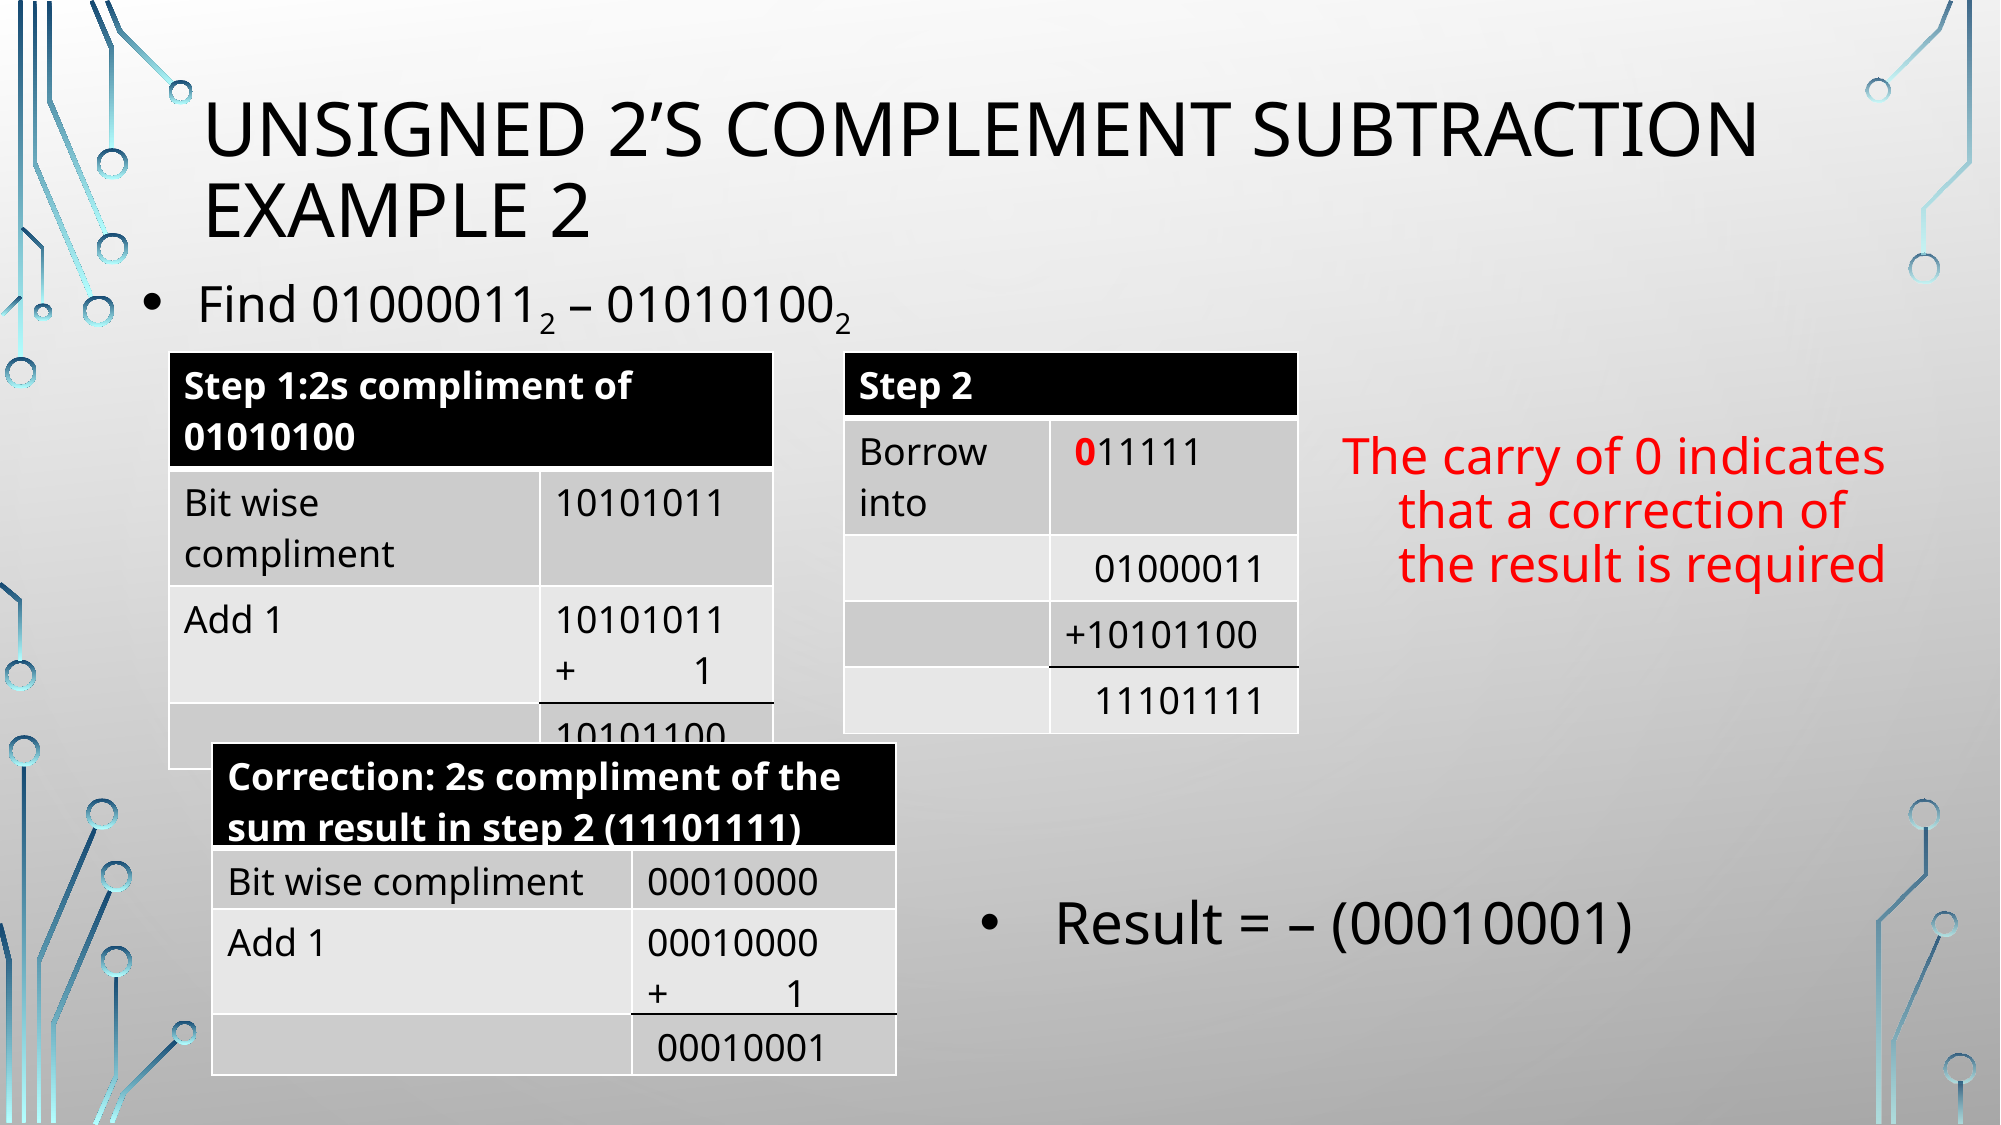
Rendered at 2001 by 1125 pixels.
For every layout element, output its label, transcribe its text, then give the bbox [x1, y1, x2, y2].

table_cell 00010001 [633, 1015, 895, 1074]
table_cell Borrow into [845, 421, 1049, 534]
table_cell [845, 536, 1049, 600]
text_box Result = – (00010001) [964, 879, 1648, 1034]
table_cell Add 1 [170, 587, 539, 702]
table_cell 01000011 [1051, 536, 1297, 600]
table_cell 11101111 [1051, 668, 1297, 733]
table_cell Add 1 [213, 910, 631, 1013]
table_cell Bit wise compliment [170, 472, 539, 585]
table_cell 10101011 [541, 472, 772, 585]
table_cell 10101011 + 1 [541, 587, 772, 702]
table_header Correction: 2s compliment of the sum result in step 2 (11101111) [213, 744, 895, 845]
table_cell [213, 1015, 631, 1074]
table_cell [845, 602, 1049, 666]
table_cell Bit wise compliment [213, 851, 631, 908]
text_box Find 010000112 – 010101002 01000011 [126, 265, 1926, 1091]
table_cell 00010000 + 1 [633, 910, 895, 1013]
table_cell 011111 [1051, 421, 1297, 534]
table_header Step 2 [845, 353, 1297, 415]
table_cell 10101100 [541, 704, 772, 742]
table_cell +10101100 [1051, 602, 1297, 666]
table_cell 00010000 [633, 851, 895, 908]
table_cell [170, 704, 539, 768]
text_box The carry of 0 indicates that a correction of the result is required [1327, 424, 1926, 601]
table_cell [845, 668, 1049, 733]
table_header Step 1:2s compliment of 01010100 [170, 353, 772, 466]
title Unsigned 2’s Complement Subtraction Example 2 [187, 51, 1813, 265]
